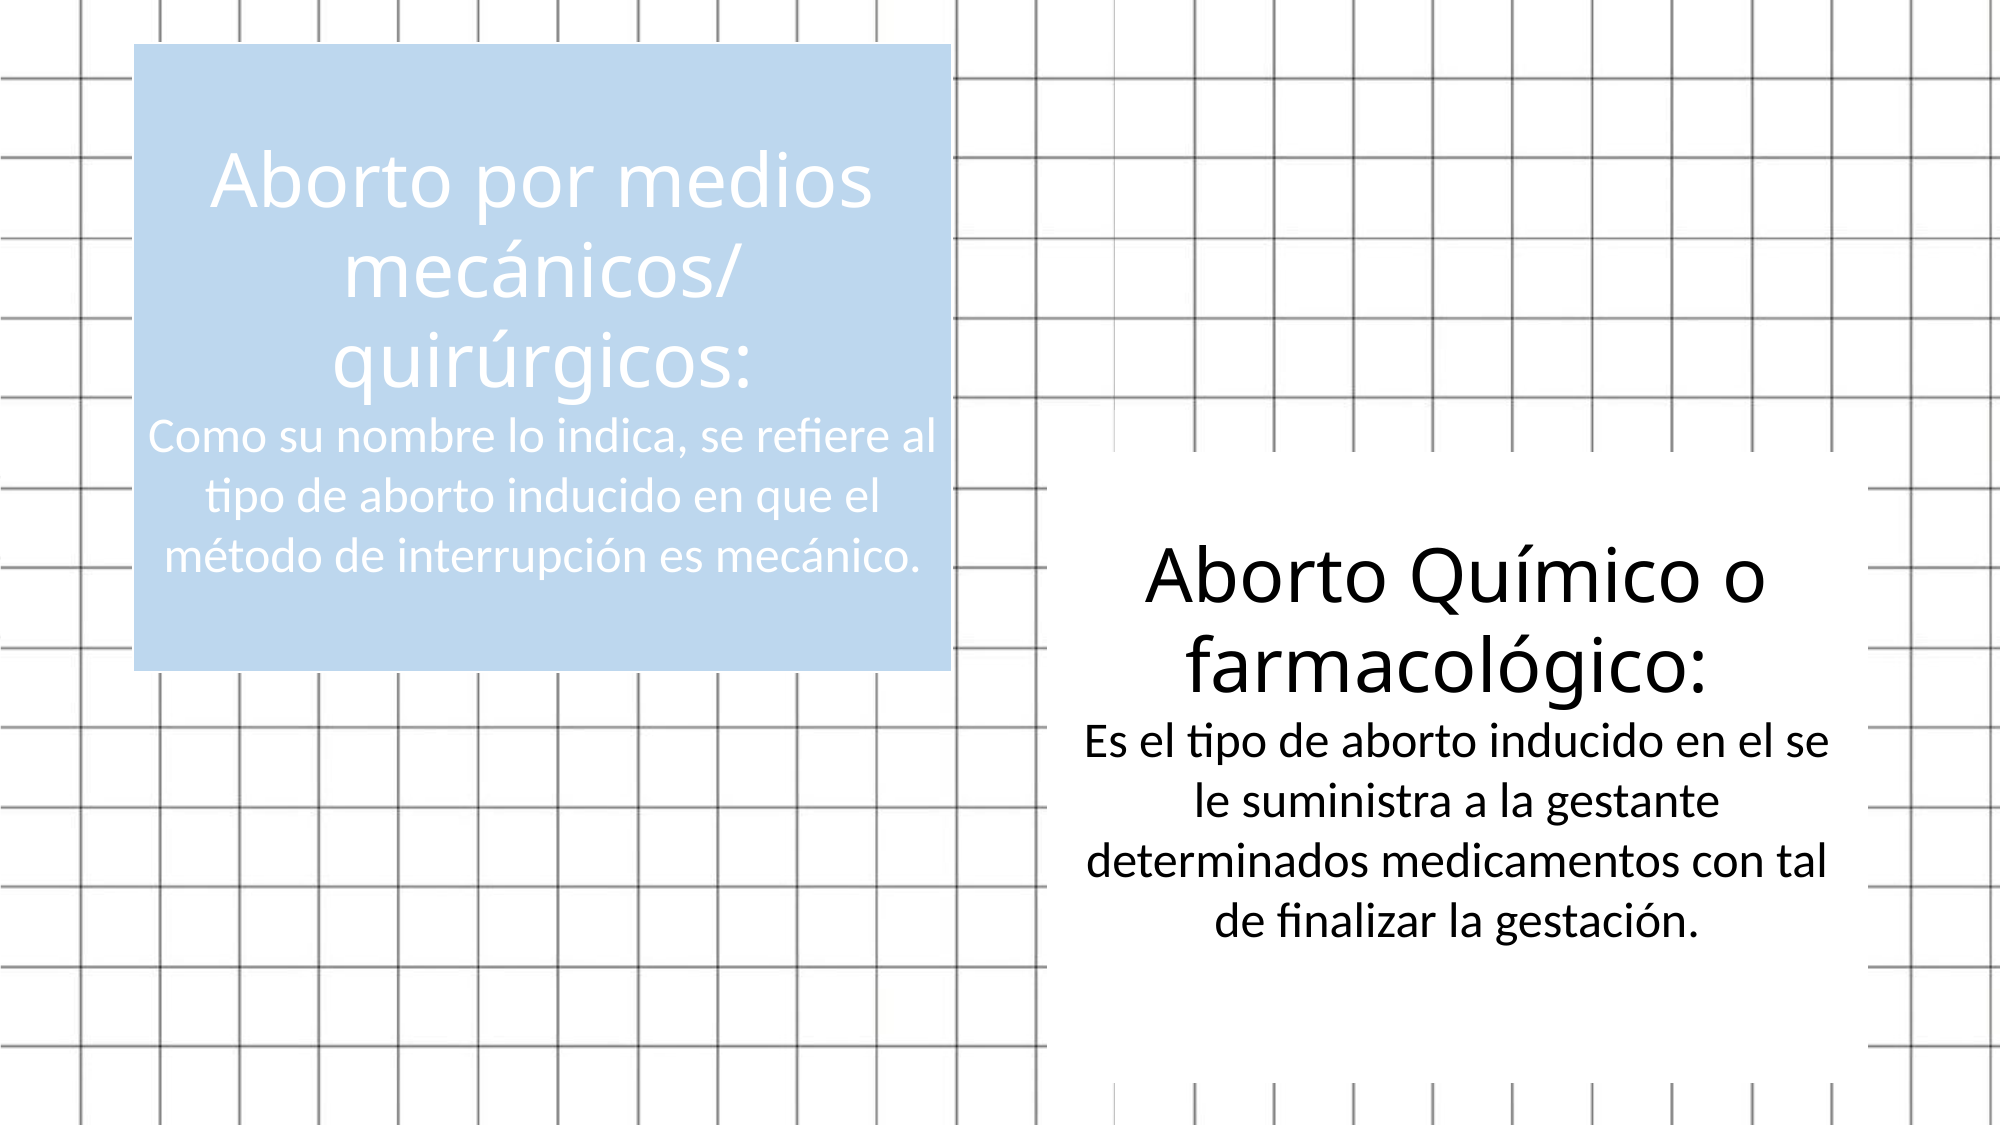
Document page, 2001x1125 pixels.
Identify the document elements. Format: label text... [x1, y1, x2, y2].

text_box Aborto Químico o farmacológico: Es el tipo de aborto inducido en el se le suministra a la gestante determinados medicamentos con tal de finalizar la gestación. [1047, 452, 1199, 1083]
picture [1116, 0, 2000, 1125]
picture [2, 0, 1114, 1125]
text_box Aborto por medios mecánicos/ quirúrgicos: Como su nombre lo indica, se refiere al tipo de aborto inducido en que el método de interrupción es mecánico. [132, 42, 278, 673]
